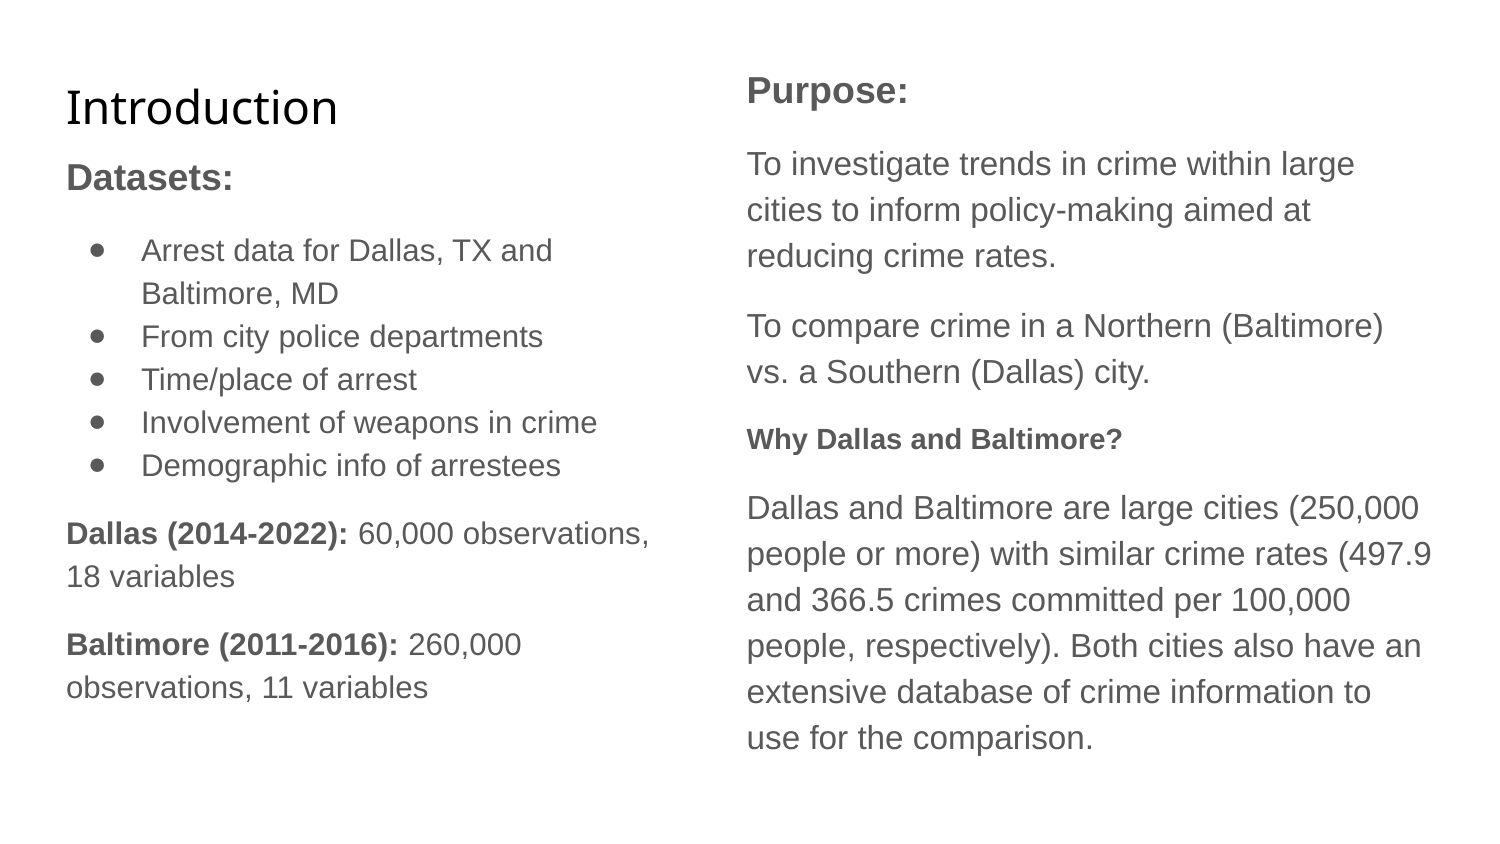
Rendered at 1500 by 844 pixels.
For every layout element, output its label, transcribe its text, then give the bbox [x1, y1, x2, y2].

title Introduction [51, 59, 731, 154]
list Datasets: Arrest data for Dallas, TX and Baltimore, MD From city police departments Time/place of arrest Involvement of weapons in crime Demographic info of arrestees Dallas (2014-2022): 60,000 observations, 18 variables Baltimore (2011-2016): 260,000 observations, 11 variables [51, 141, 708, 696]
list Purpose: To investigate trends in crime within large cities to inform policy-making aimed at reducing crime rates. To compare crime in a Northern (Baltimore) vs. a Southern (Dallas) city. Why Dallas and Baltimore? Dallas and Baltimore are large cities (250,000 people or more) with similar crime rates (497.9 and 366.5 crimes committed per 100,000 people, respectively). Both cities also have an extensive database of crime information to use for the comparison. [731, 44, 1449, 800]
